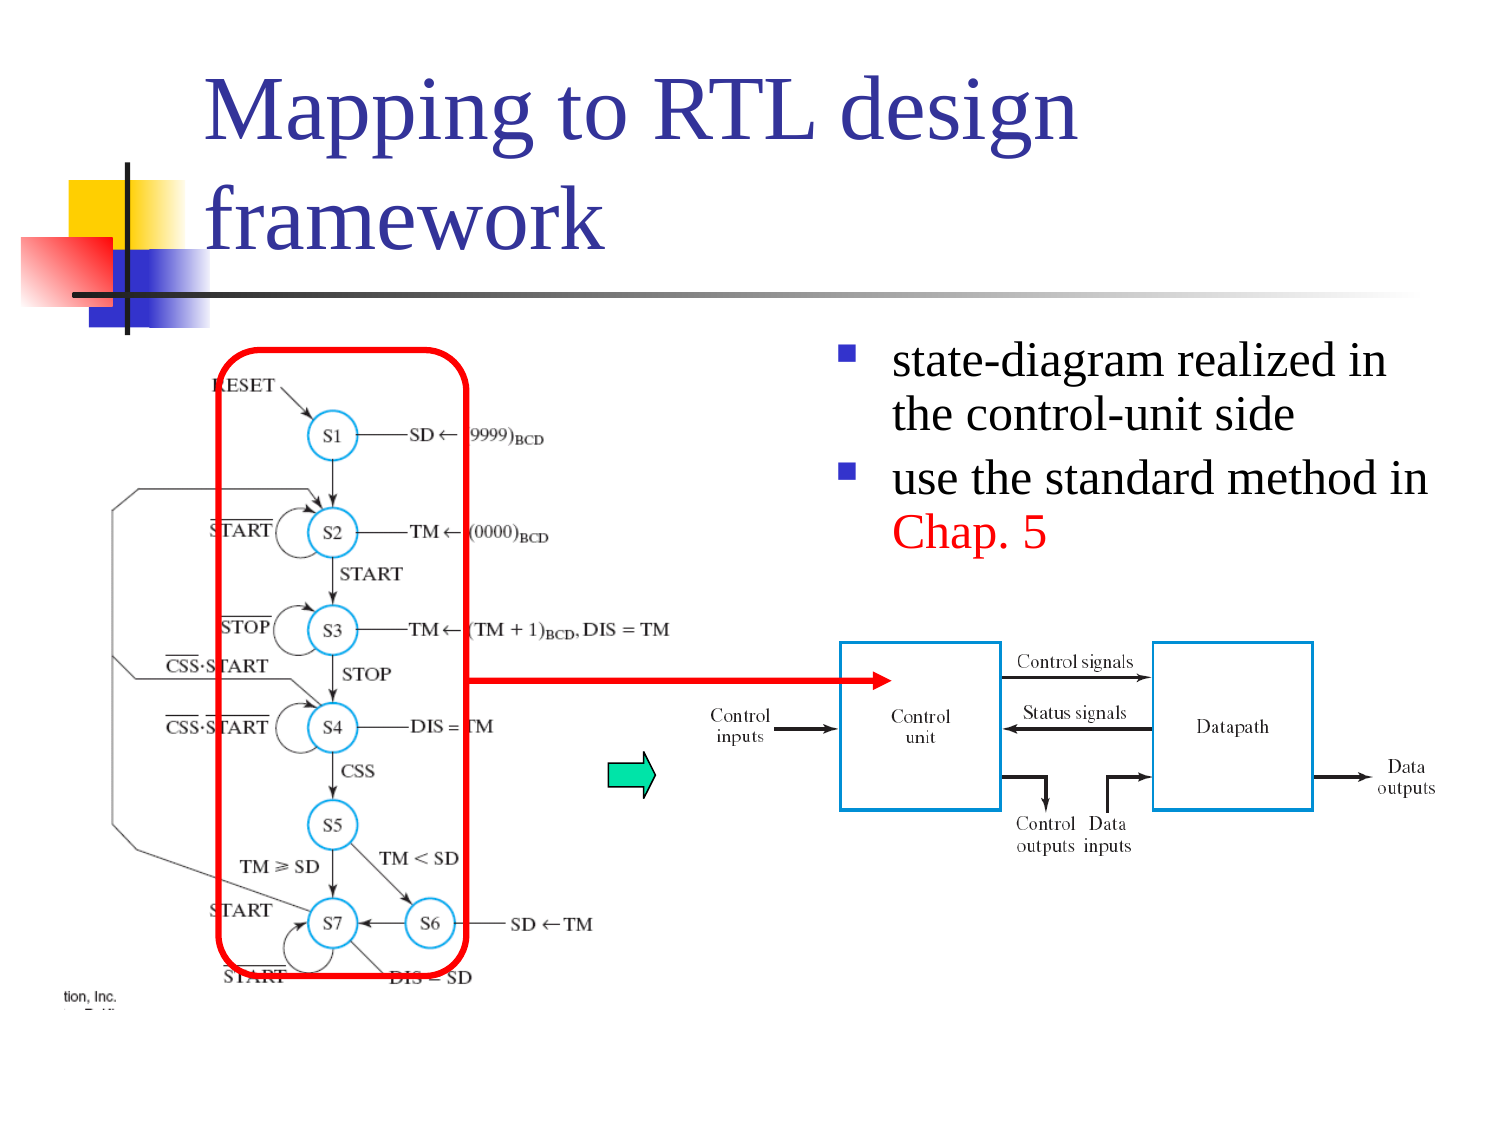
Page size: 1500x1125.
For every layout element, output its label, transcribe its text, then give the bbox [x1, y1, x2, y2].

list state-diagram realized in the control-unit side use the standard method in Chap. 5 [820, 326, 1470, 575]
title Mapping to RTL design framework [188, 35, 1468, 275]
text_box [232, 349, 452, 360]
picture [64, 361, 1454, 1010]
